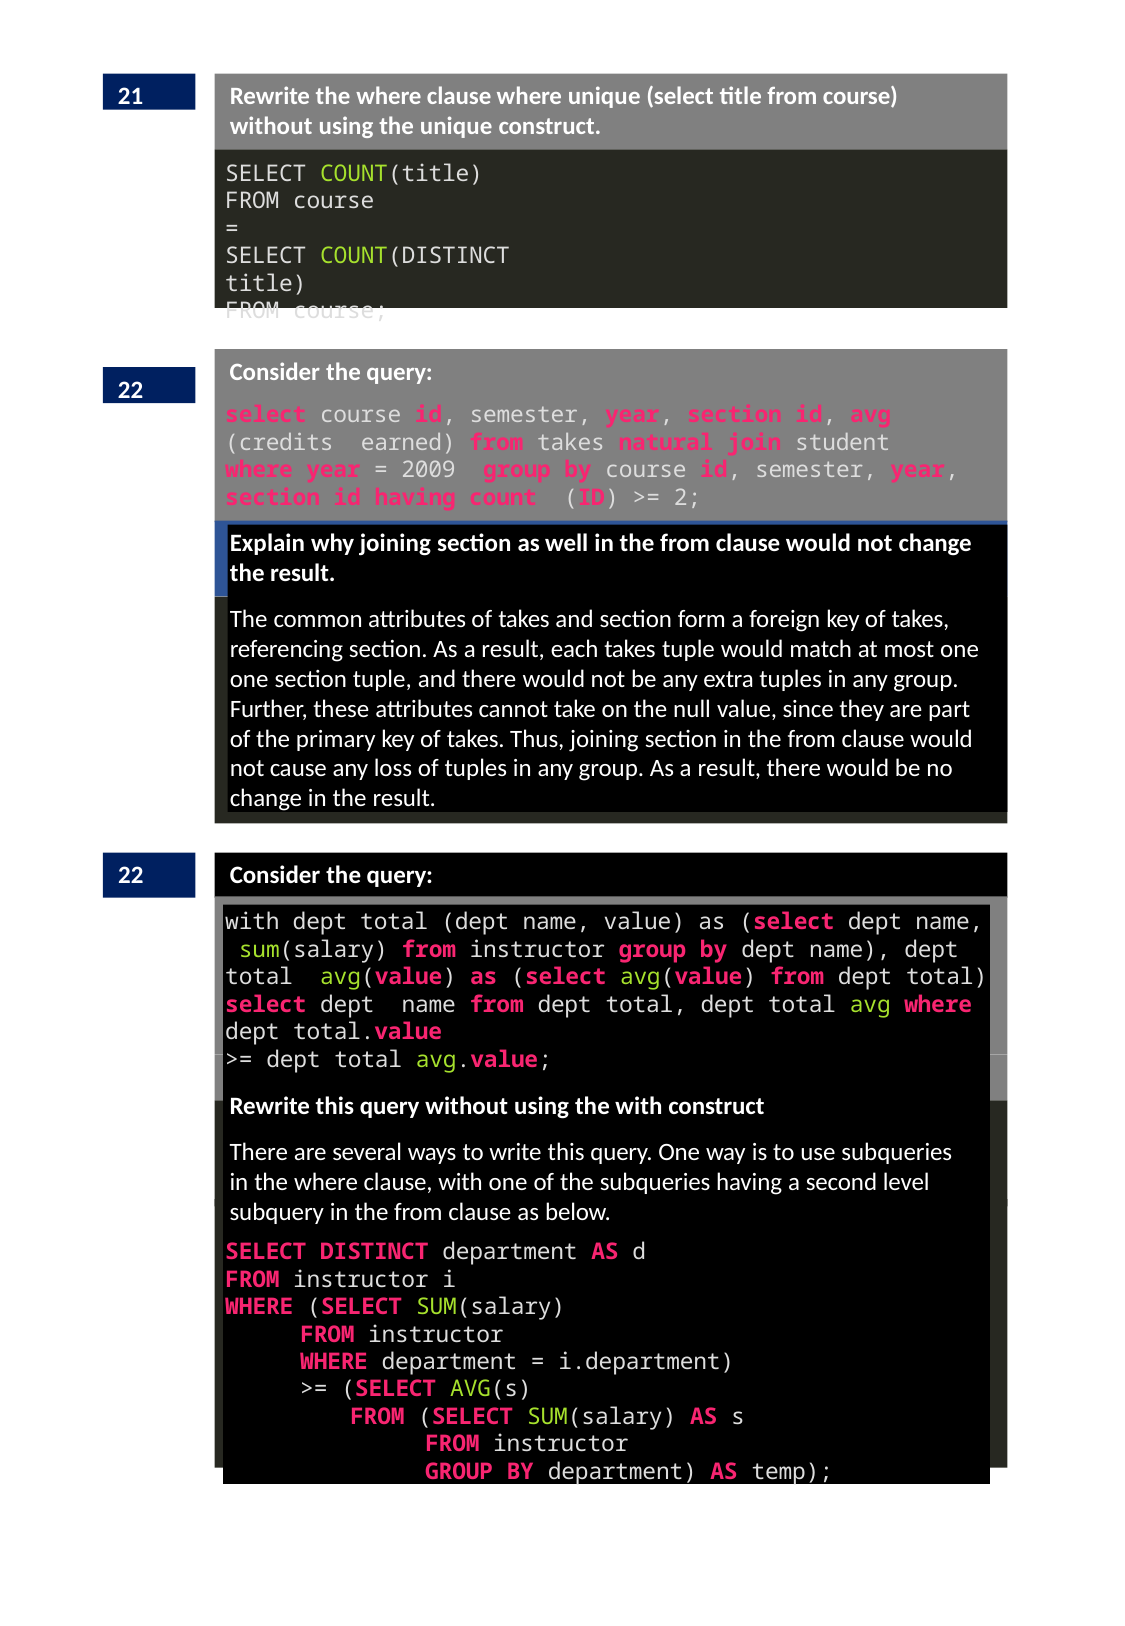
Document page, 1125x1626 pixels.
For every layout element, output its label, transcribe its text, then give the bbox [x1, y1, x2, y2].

text_box 22 [116, 856, 146, 889]
text_box [214, 73, 1008, 149]
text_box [214, 520, 1008, 824]
text_box 21 [102, 73, 196, 110]
text_box Consider the query: select course id, semester, year, section id, avg (credits earned) from takes natural join student where year = 2009 group by course id, semester, year, section id having count (ID) >= 2; [223, 336, 965, 510]
text_box [102, 852, 196, 898]
text_box [214, 149, 1008, 308]
text_box SELECT COUNT(title) FROM course = SELECT COUNT(DISTINCT title) FROM course; [223, 156, 578, 324]
text_box [214, 349, 1008, 520]
text_box [214, 852, 1008, 896]
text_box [214, 896, 1008, 1468]
text_box Consider the query: [227, 856, 437, 889]
text_box Rewrite the where clause where unique (select title from course) without using the unique construct. [227, 77, 905, 140]
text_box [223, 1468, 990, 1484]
text_box 22 [102, 367, 196, 404]
